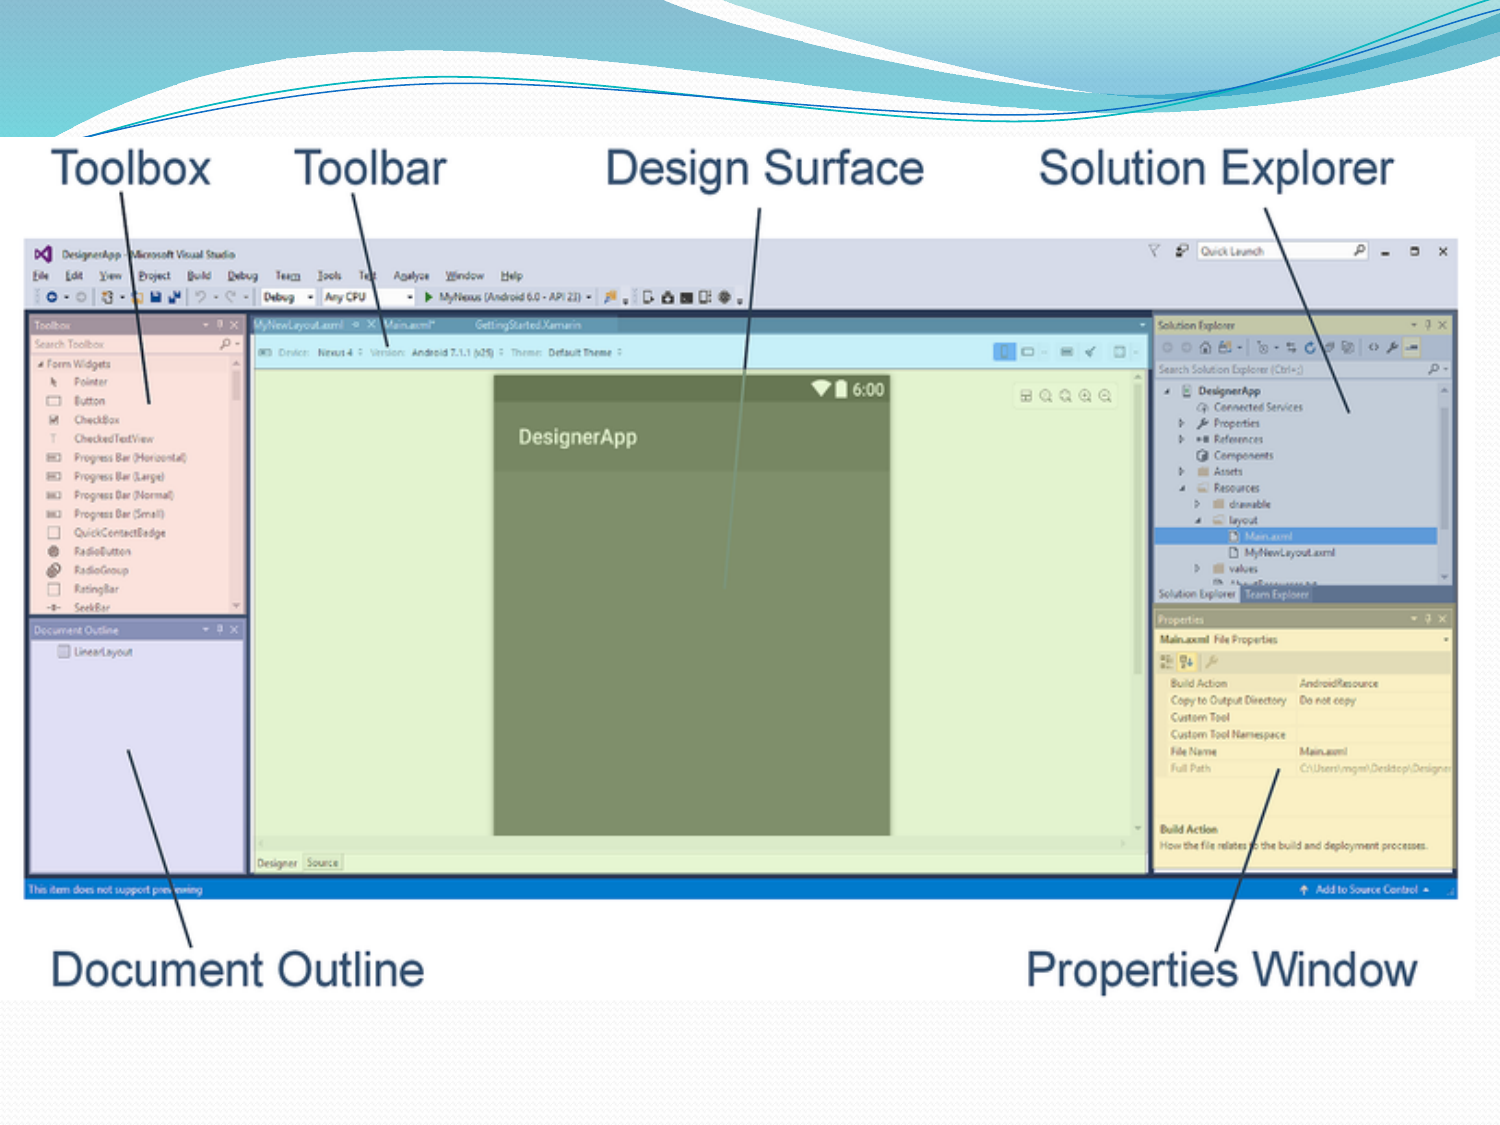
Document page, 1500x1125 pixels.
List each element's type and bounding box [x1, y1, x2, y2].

picture [0, 137, 1476, 1001]
